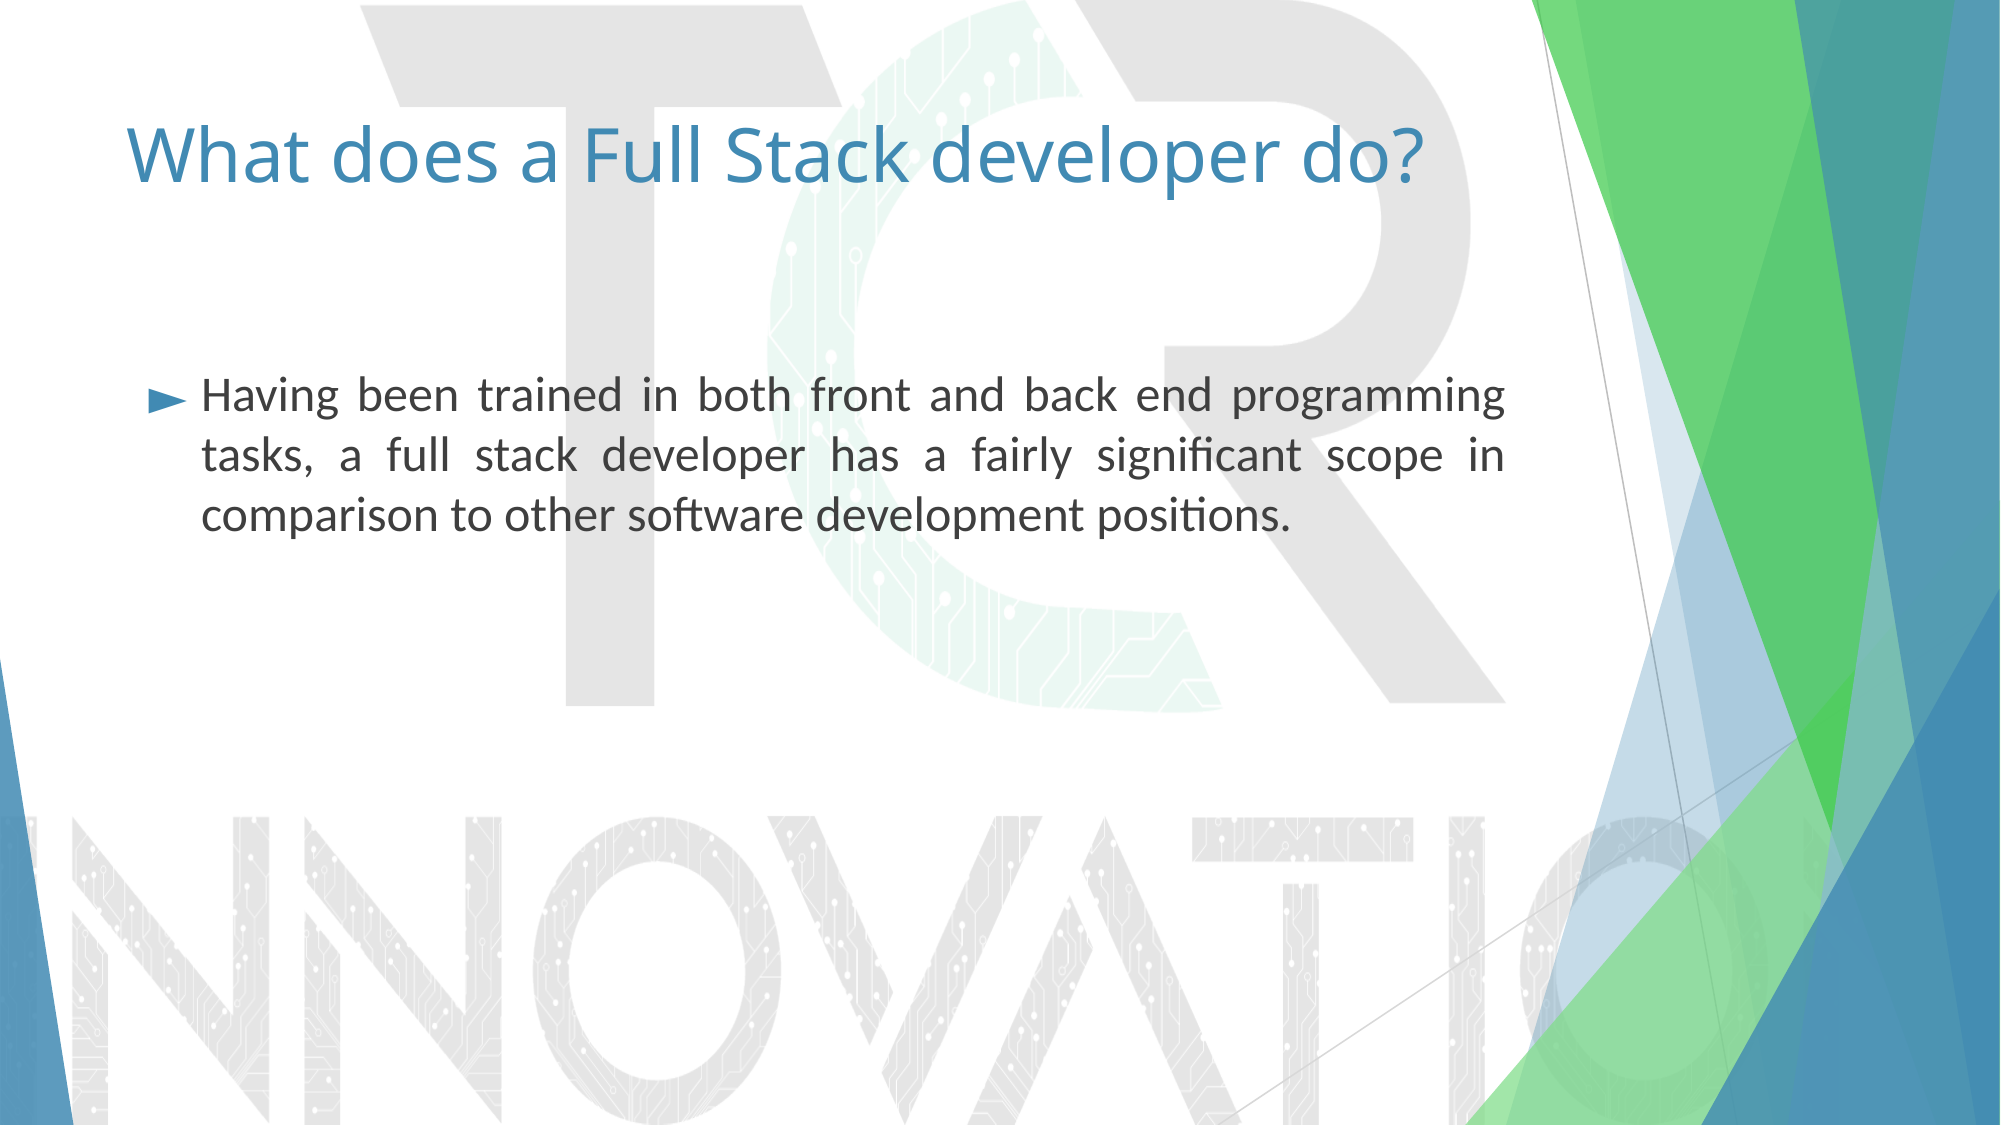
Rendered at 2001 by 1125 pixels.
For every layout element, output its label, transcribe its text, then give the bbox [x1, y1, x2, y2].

list Having been trained in both front and back end programming tasks, a full stack developer has a fairly significant scope in comparison to other software development positions. [111, 354, 1522, 992]
title What does a Full Stack developer do? [111, 99, 1522, 317]
